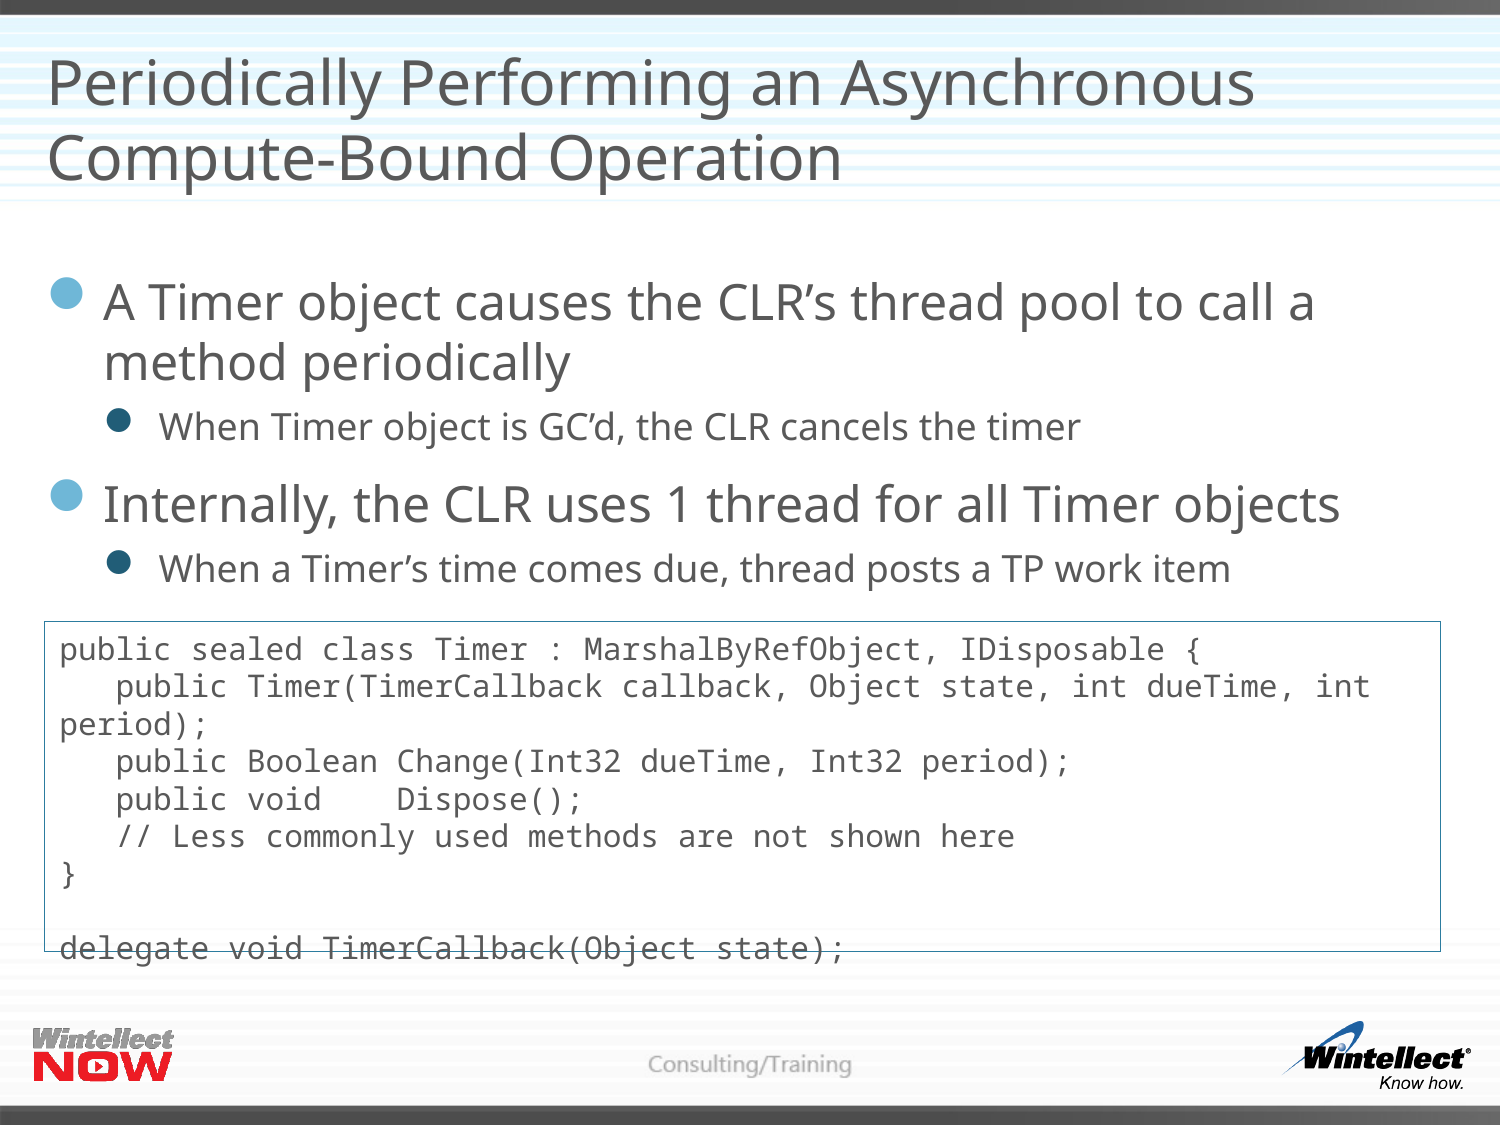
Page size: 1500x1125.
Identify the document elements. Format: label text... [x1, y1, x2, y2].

picture [0, 0, 1500, 1125]
list A Timer object causes the CLR’s thread pool to call a method periodically When Timer object is GC’d, the CLR cancels the timer Internally, the CLR uses 1 thread for all Timer objects When a Timer’s time comes due, thread posts a TP work item [31, 262, 1469, 976]
text_box public sealed class Timer : MarshalByRefObject, IDisposable { public Timer(TimerCallback callback, Object state, int dueTime, int period); public Boolean Change(Int32 dueTime, Int32 period); public void Dispose(); // Less commonly used methods are not shown here } delegate void TimerCallback(Object state); [44, 621, 1441, 952]
title Periodically Performing an Asynchronous Compute-Bound Operation [31, 17, 1469, 220]
